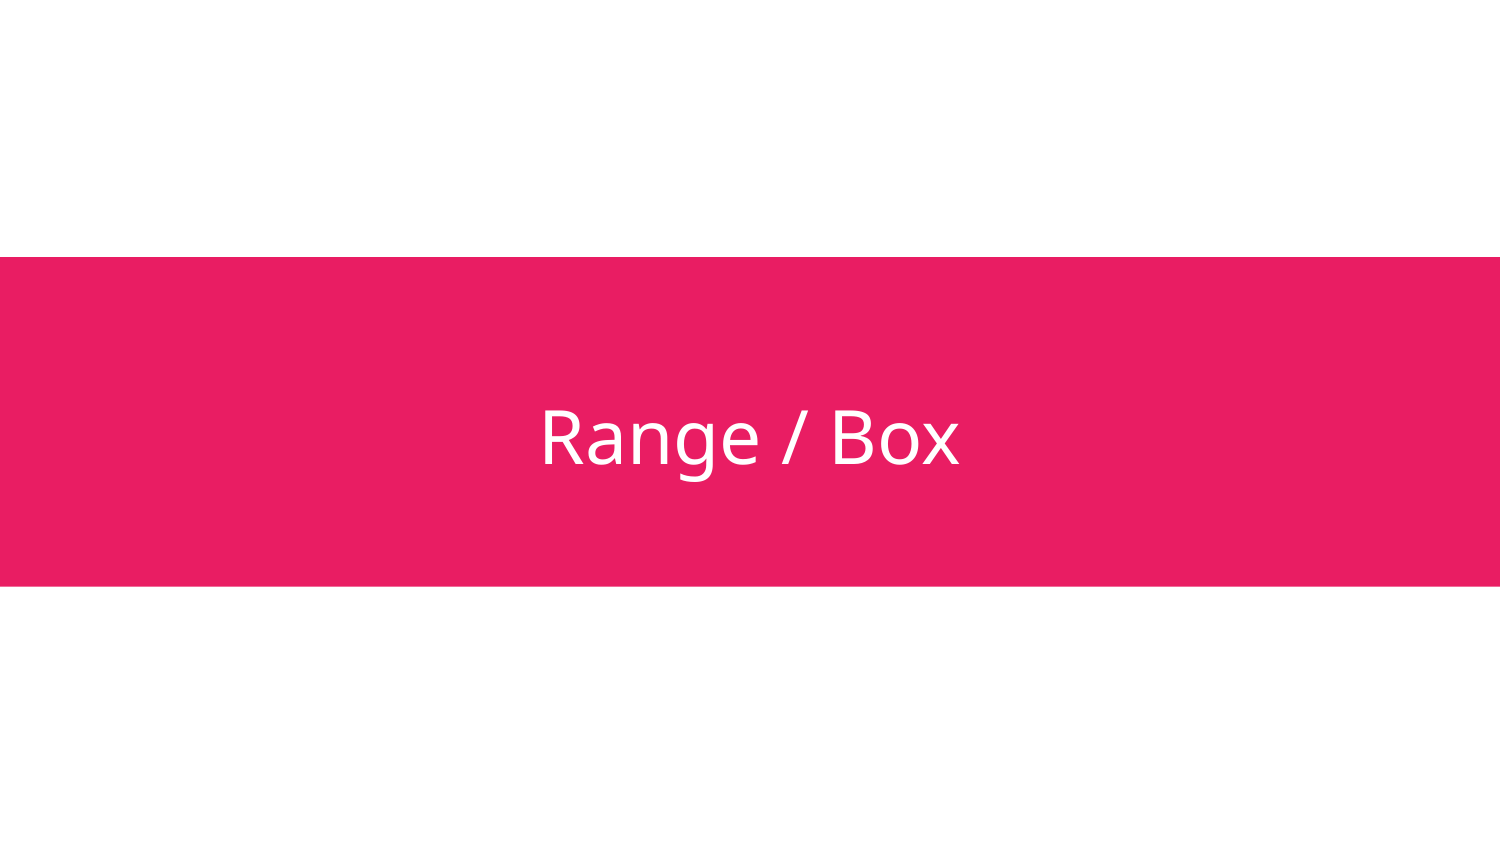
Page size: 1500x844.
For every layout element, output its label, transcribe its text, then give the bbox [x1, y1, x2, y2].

title Range / Box [70, 309, 1430, 559]
